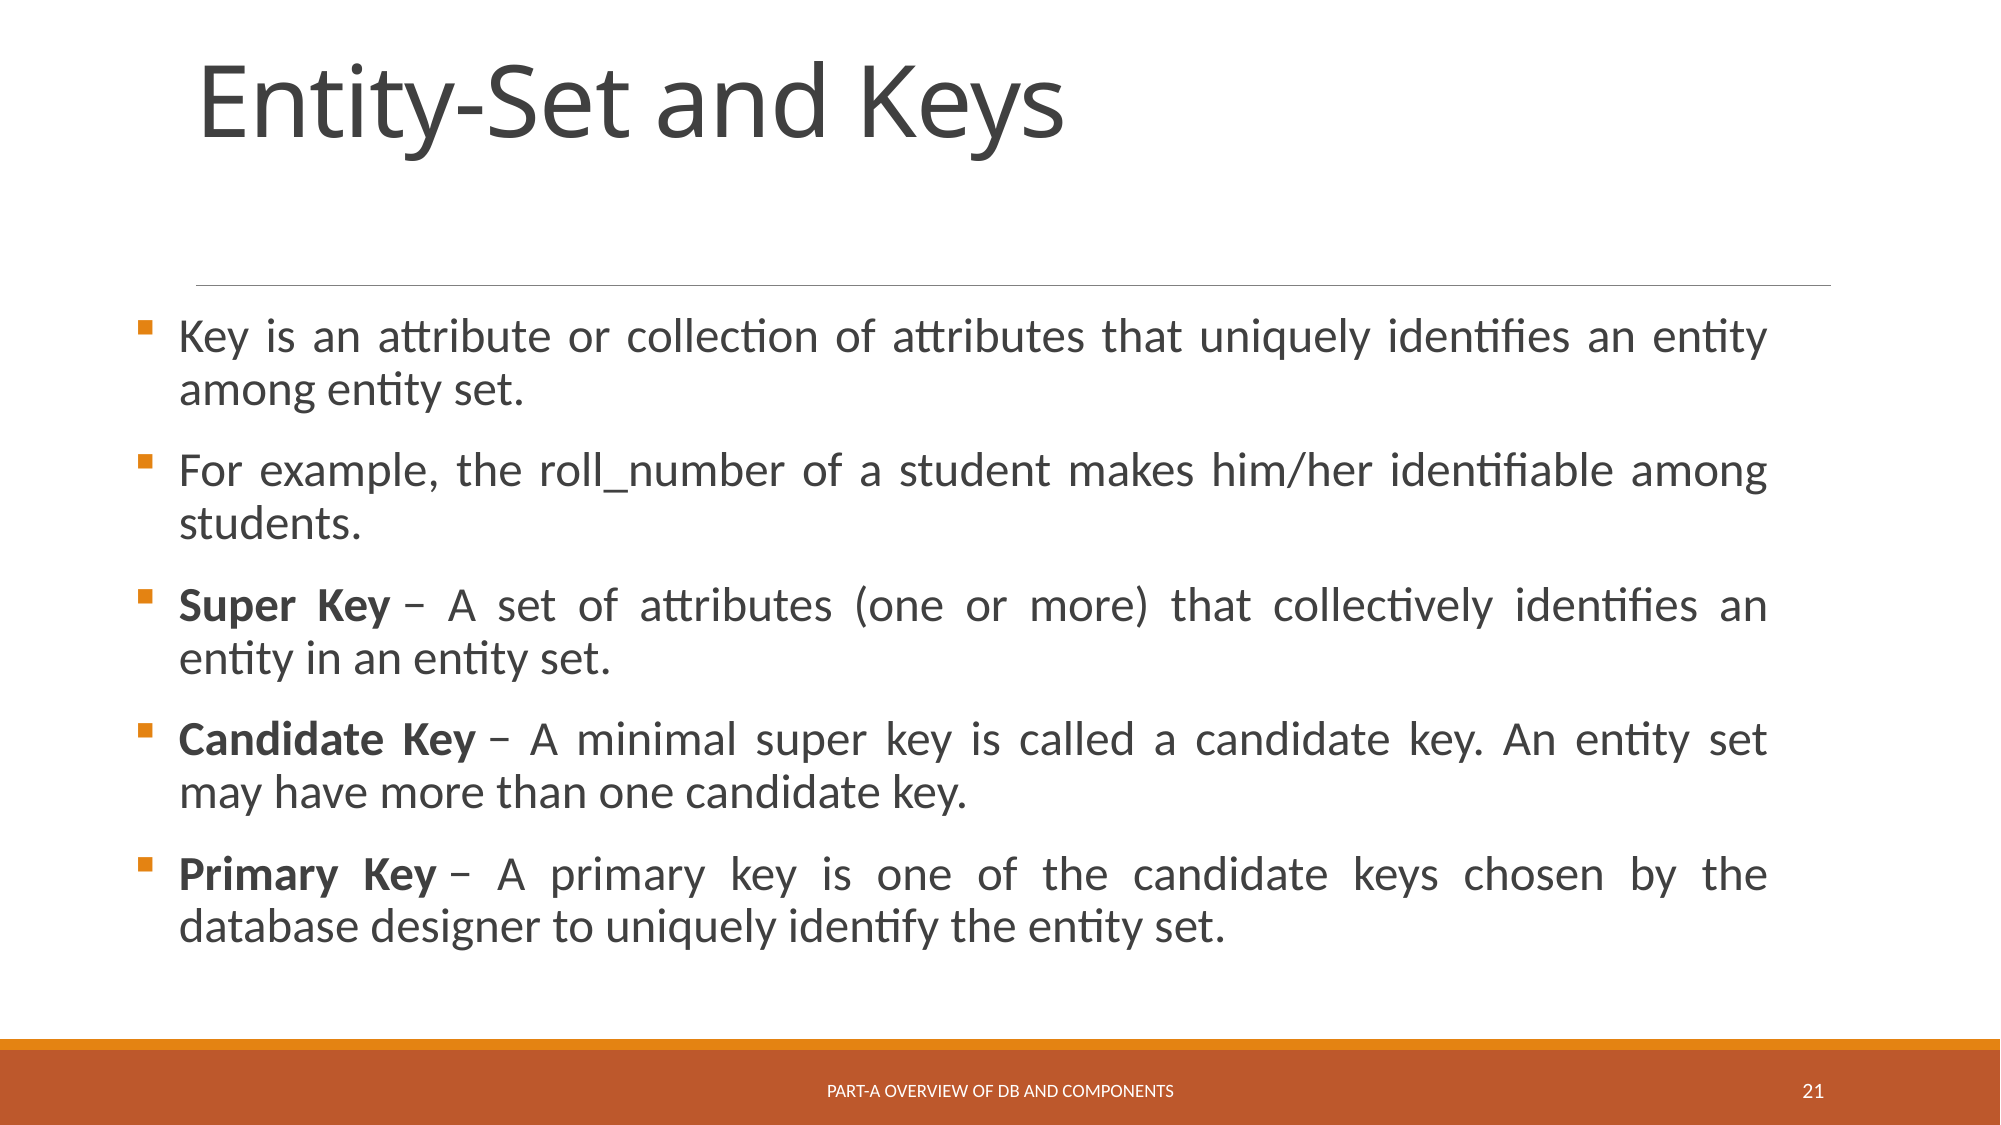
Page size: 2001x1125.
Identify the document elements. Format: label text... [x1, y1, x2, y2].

title Entity-Set and Keys [180, 47, 1830, 285]
slide_number 21 [1624, 1059, 1840, 1120]
list Key is an attribute or collection of attributes that uniquely identifies an entity among entity set. For example, the roll_number of a student makes him/her identifiable among students. Super Key − A set of attributes (one or more) that collectively identifies an entity in an entity set. Candidate Key − A minimal super key is called a candidate key. An entity set may have more than one candidate key. Primary Key − A primary key is one of the candidate keys chosen by the database designer to uniquely identify the entity set. [120, 302, 1771, 963]
footer Part-A Overview of DB and Components [604, 1059, 1396, 1120]
